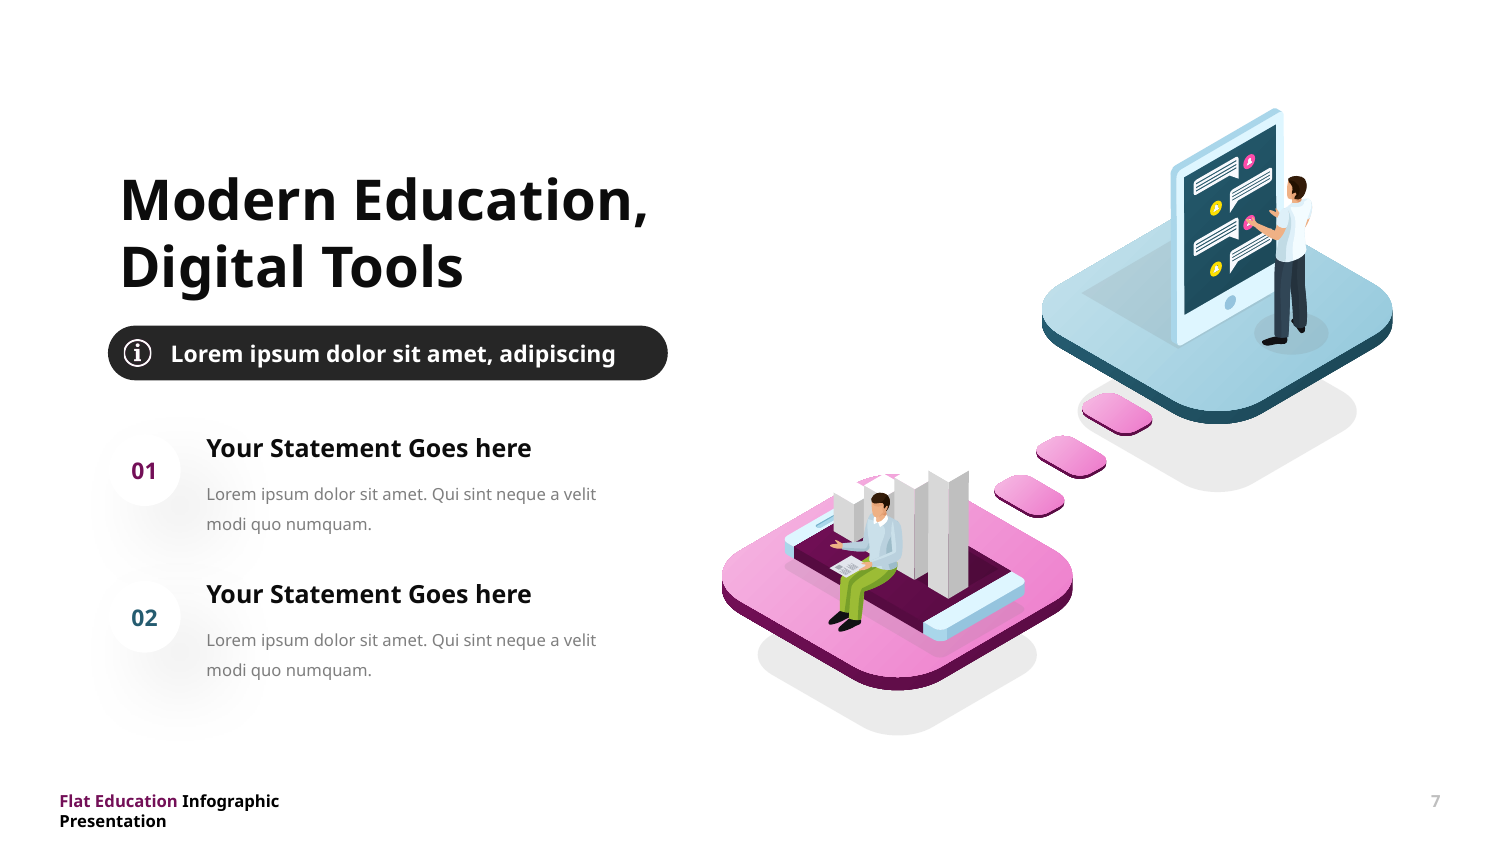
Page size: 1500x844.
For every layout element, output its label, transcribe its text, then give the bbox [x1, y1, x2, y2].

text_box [721, 107, 1393, 736]
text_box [107, 325, 669, 381]
text_box Modern Education, Digital Tools [107, 158, 668, 305]
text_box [108, 426, 646, 686]
